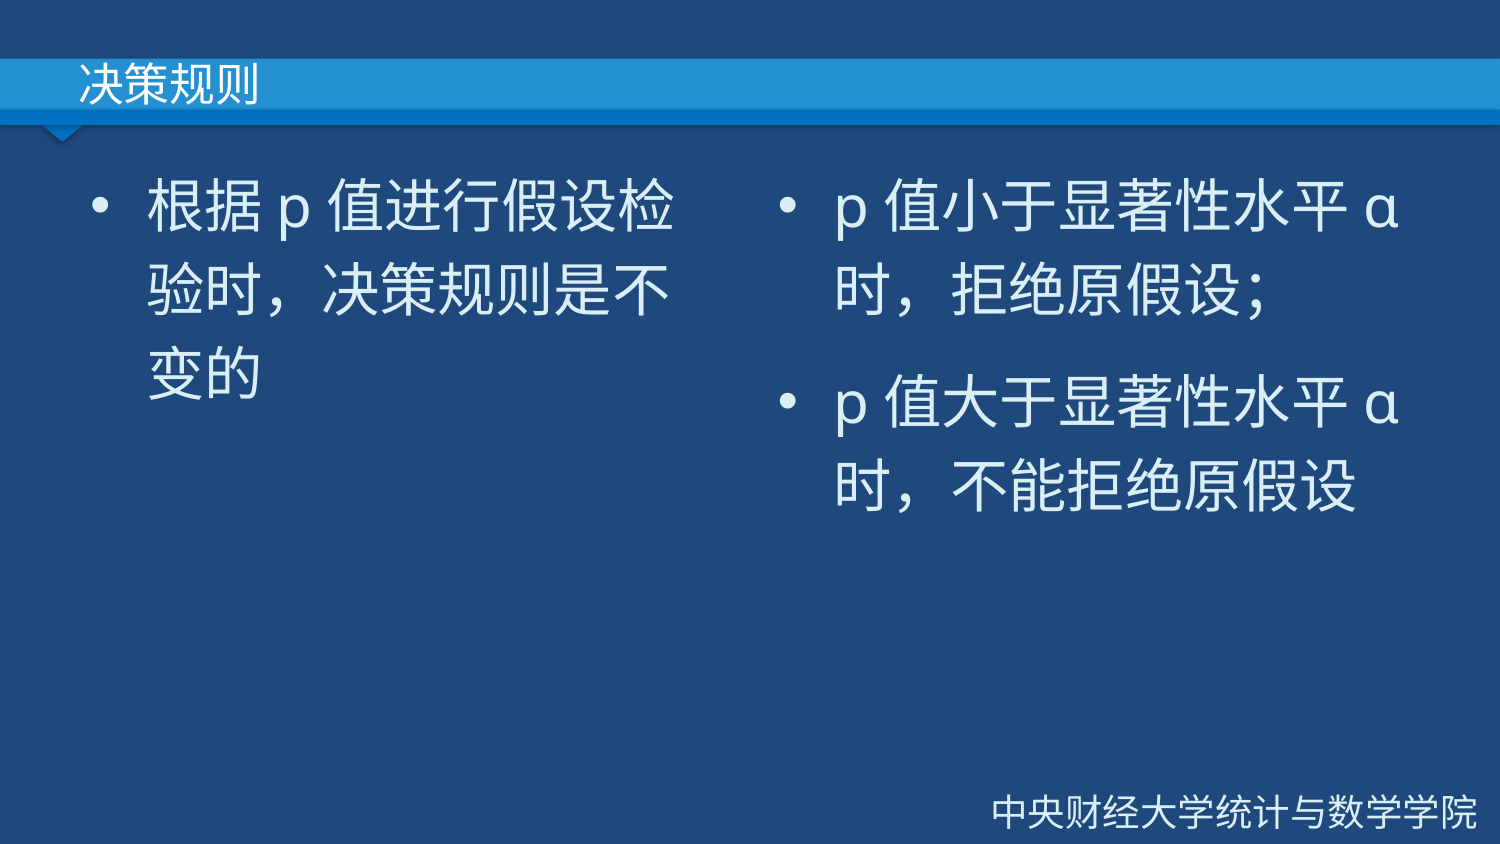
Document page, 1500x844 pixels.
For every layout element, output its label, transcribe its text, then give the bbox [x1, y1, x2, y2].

title 决策规则 [63, 54, 1414, 112]
list p值小于显著性水平ɑ时，拒绝原假设； p值大于显著性水平ɑ时，不能拒绝原假设 [762, 147, 1425, 763]
list 根据p值进行假设检验时，决策规则是不变的 [75, 147, 738, 763]
